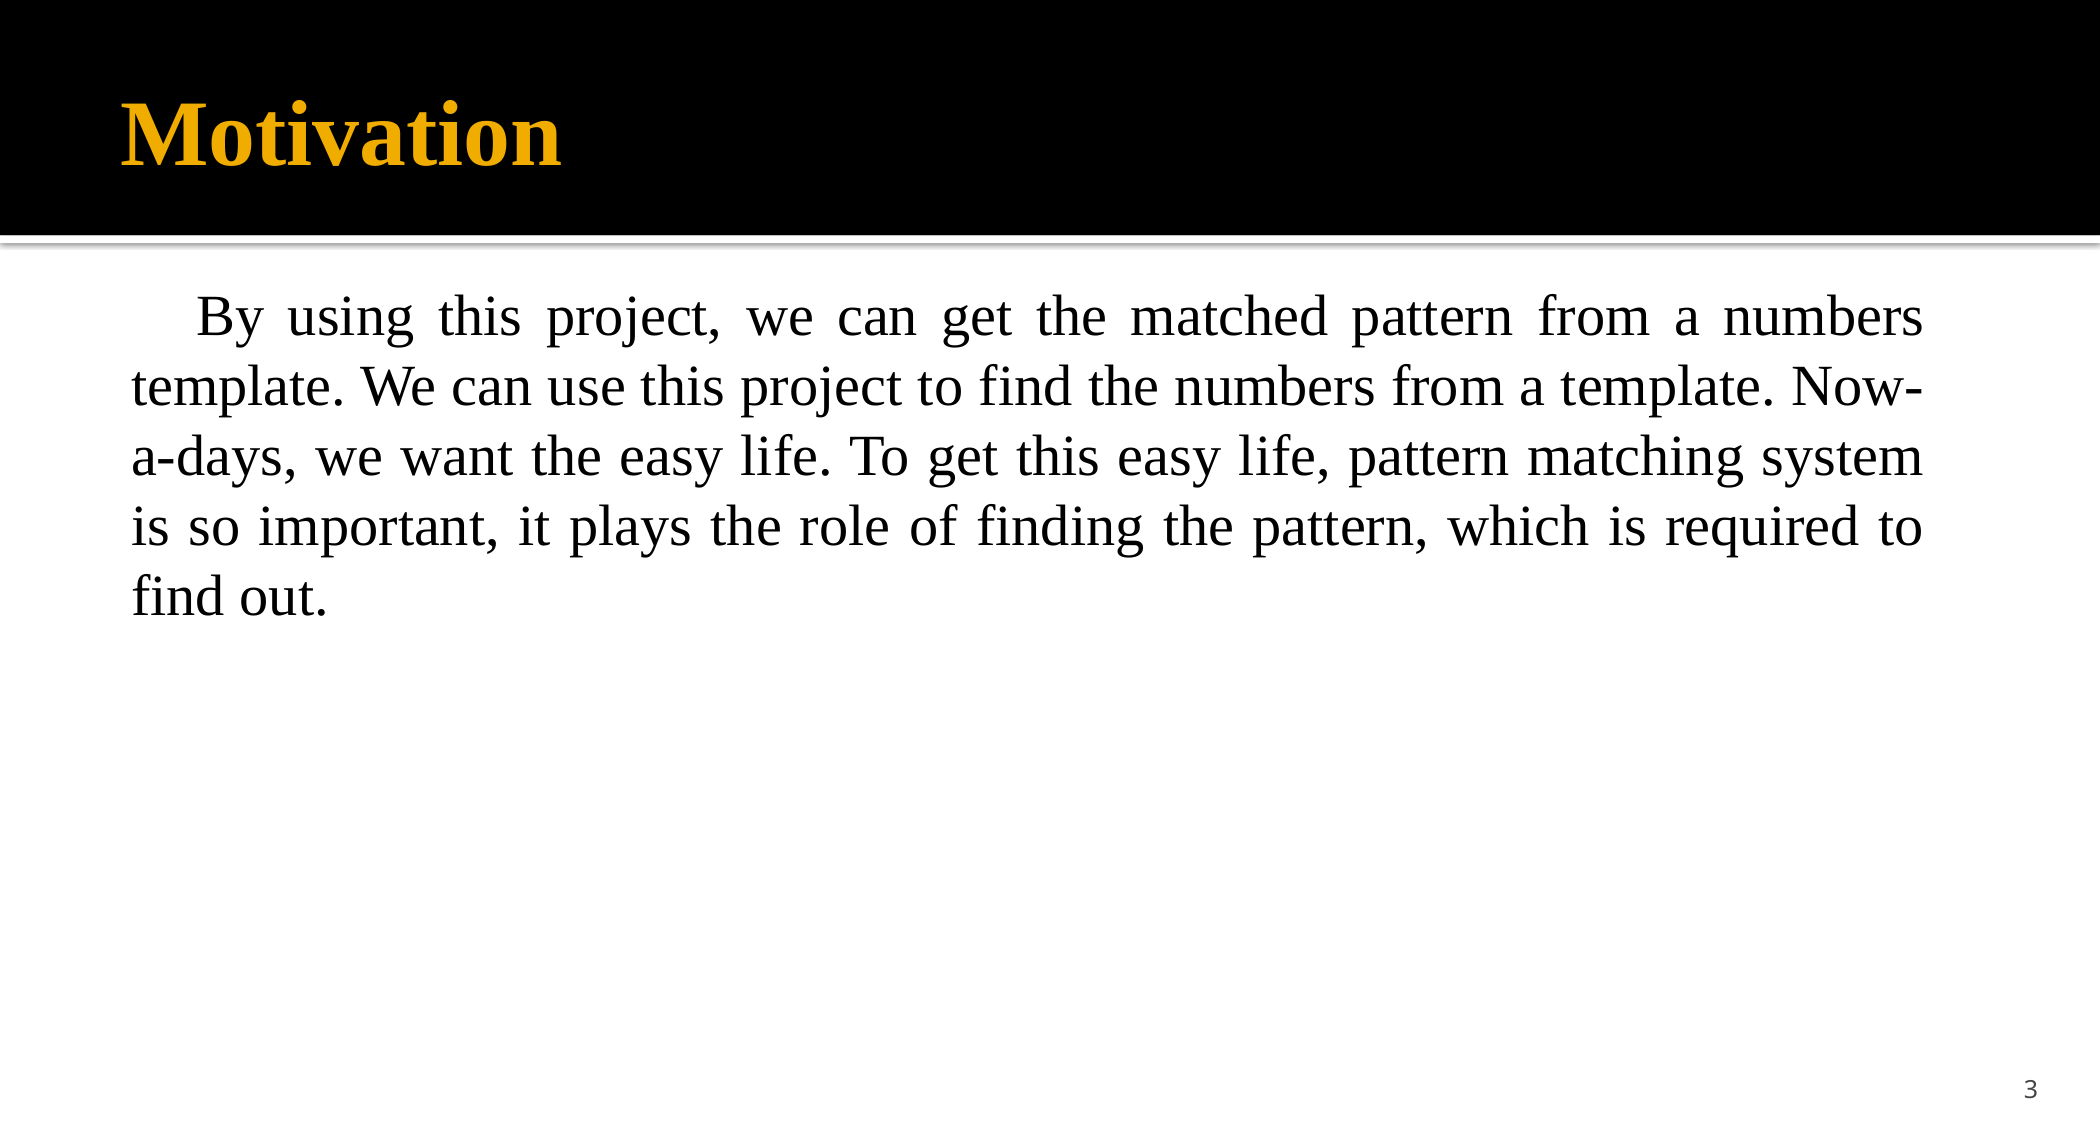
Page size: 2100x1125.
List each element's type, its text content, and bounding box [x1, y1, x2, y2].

slide_number 3 [1884, 1062, 2053, 1108]
title Motivation [105, 25, 1995, 231]
list By using this project, we can get the matched pattern from a numbers template. We can use this project to find the numbers from a template. Now-a-days, we want the easy life. To get this easy life, pattern matching system is so important, it plays the role of finding the pattern, which is required to find out. [50, 262, 1940, 1005]
